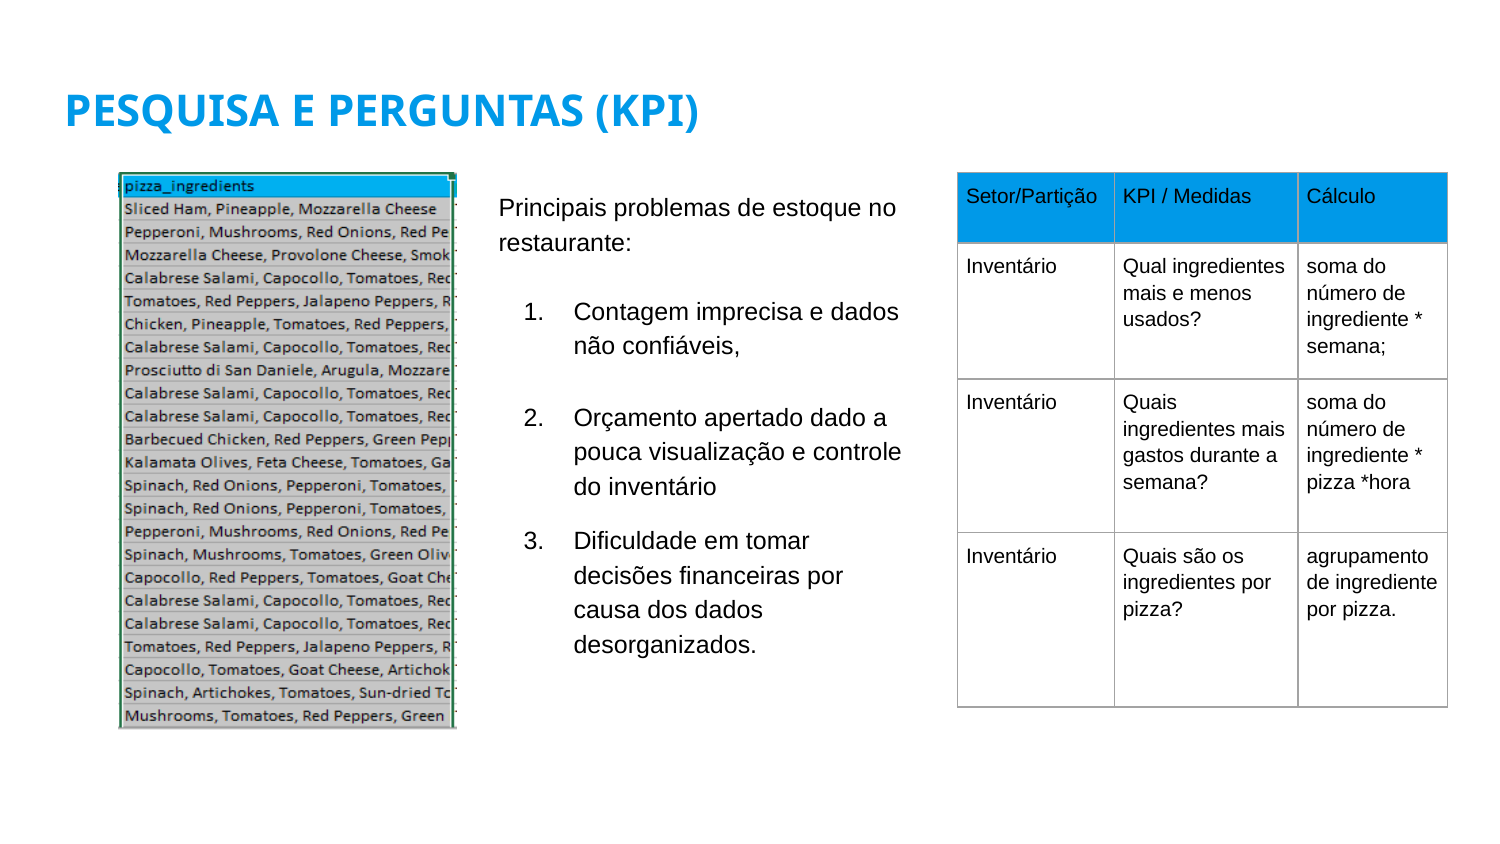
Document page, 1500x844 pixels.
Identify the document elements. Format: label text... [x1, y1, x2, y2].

table_cell agrupamento de ingrediente por pizza. [1299, 533, 1447, 706]
table_cell soma do número de ingrediente * pizza *hora [1299, 380, 1447, 532]
picture [118, 172, 457, 730]
table_header Setor/Partição [958, 173, 1114, 242]
table_cell Qual ingredientes mais e menos usados? [1115, 244, 1297, 378]
table_header Cálculo [1299, 173, 1447, 242]
list Principais problemas de estoque no restaurante: Contagem imprecisa e dados não confiáveis, Orçamento apertado dado a pouca visualização e controle do inventário Dificuldade em tomar decisões financeiras por causa dos dados desorganizados. [483, 172, 931, 718]
table_header KPI / Medidas [1115, 173, 1297, 242]
table_cell Inventário [958, 533, 1114, 706]
table_cell soma do número de ingrediente * semana; [1299, 244, 1447, 378]
table_cell Inventário [958, 380, 1114, 532]
table_cell Quais ingredientes mais gastos durante a semana? [1115, 380, 1297, 532]
table_cell Inventário [958, 244, 1114, 378]
table_cell Quais são os ingredientes por pizza? [1115, 533, 1297, 706]
title PESQUISA E PERGUNTAS (KPI) [49, 67, 1448, 173]
